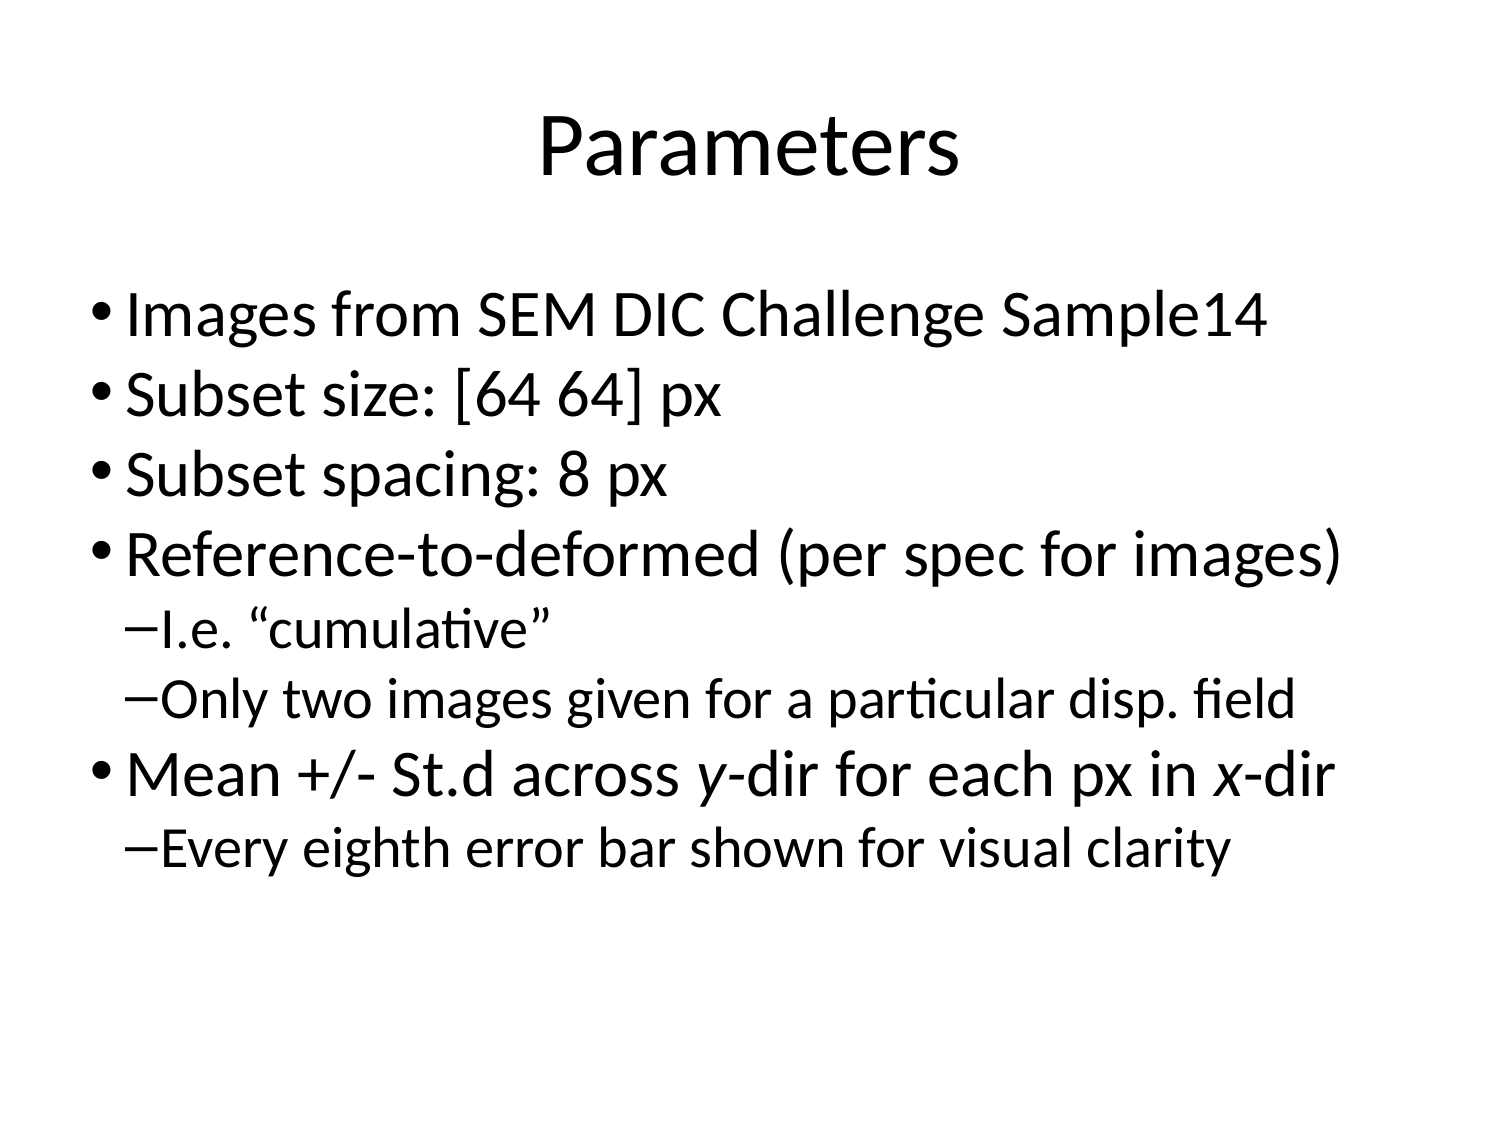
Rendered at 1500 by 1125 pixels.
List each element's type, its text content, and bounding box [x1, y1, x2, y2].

text_box Images from SEM DIC Challenge Sample14 Subset size: [64 64] px Subset spacing: 8 px Reference-to-deformed (per spec for images) I.e. “cumulative” Only two images given for a particular disp. field Mean +/- St.d across y-dir for each px in x-dir Every eighth error bar shown for visual clarity [75, 262, 1425, 1051]
text_box Parameters [75, 45, 1425, 233]
